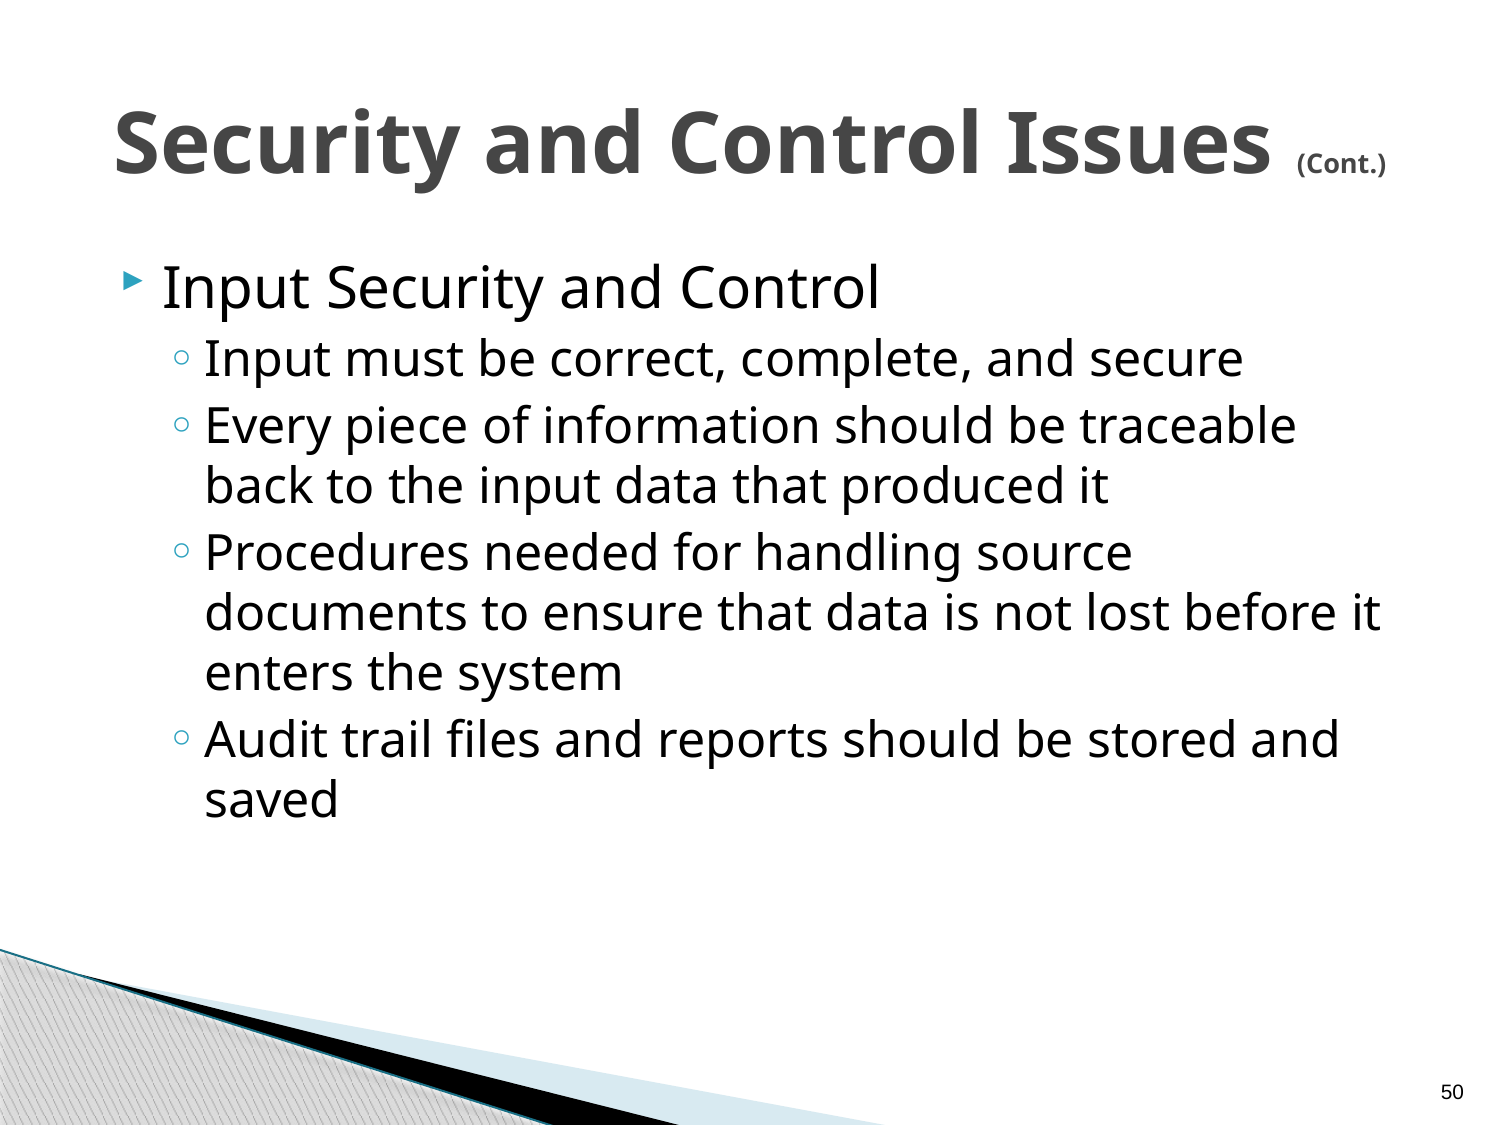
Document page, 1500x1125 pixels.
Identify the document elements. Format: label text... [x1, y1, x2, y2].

list Input Security and Control Input must be correct, complete, and secure Every piece of information should be traceable back to the input data that produced it Procedures needed for handling source documents to ensure that data is not lost before it enters the system Audit trail files and reports should be stored and saved [87, 242, 1413, 1025]
slide_number 50 [1418, 1051, 1479, 1112]
title Security and Control Issues (Cont.) [75, 45, 1425, 233]
